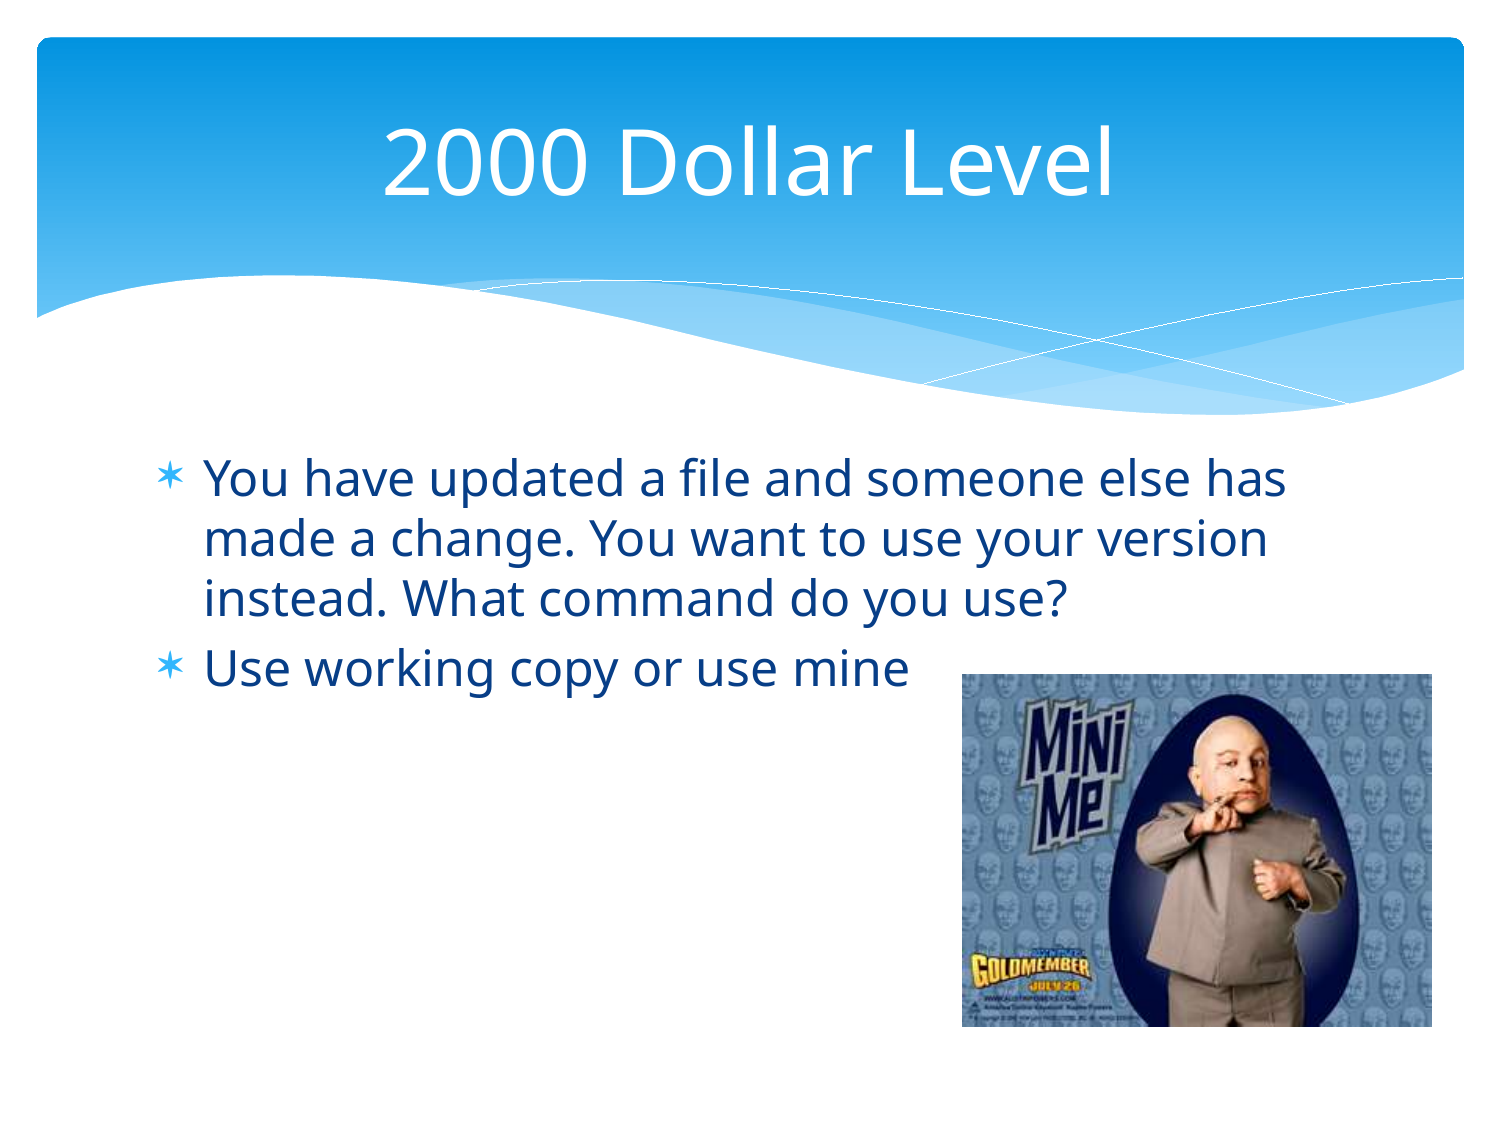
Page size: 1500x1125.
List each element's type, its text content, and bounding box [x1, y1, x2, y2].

list You have updated a file and someone else has made a change. You want to use your version instead. What command do you use? Use working copy or use mine [143, 438, 1359, 1005]
picture [962, 674, 1432, 1027]
title 2000 Dollar Level [75, 55, 1425, 261]
